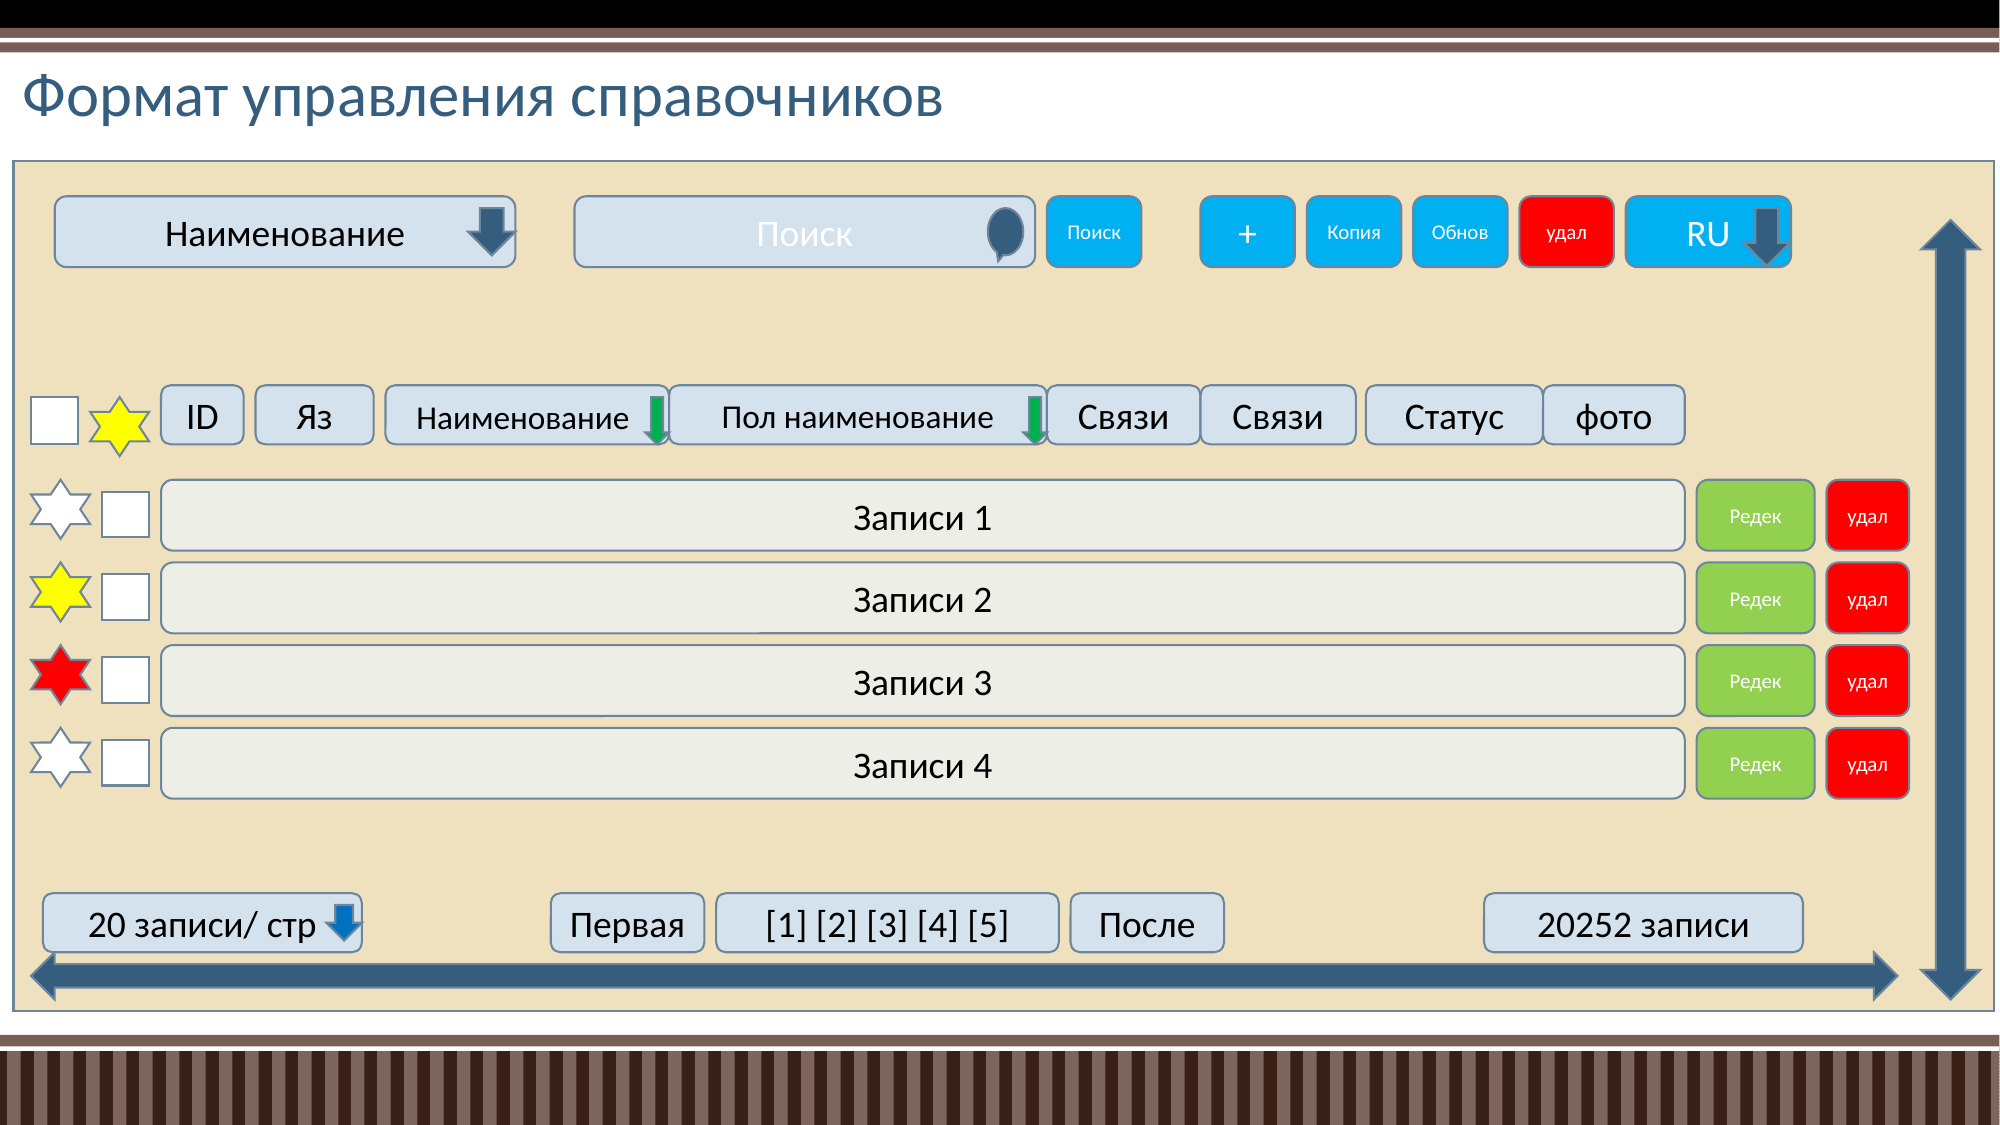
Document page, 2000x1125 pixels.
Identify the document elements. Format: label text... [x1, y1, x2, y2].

text_box Поиск [1045, 195, 1143, 269]
text_box [30, 396, 79, 445]
text_box ID [159, 384, 245, 446]
text_box [29, 477, 92, 541]
text_box [1741, 207, 1793, 268]
text_box Записи 2 [160, 561, 1686, 635]
text_box [1] [2] [3] [4] [5] [715, 892, 1060, 954]
text_box Записи 4 [160, 726, 1686, 800]
text_box Пол наименование [669, 384, 1047, 446]
text_box Наименование [384, 384, 671, 446]
title Формат управления справочников [7, 54, 1750, 138]
text_box удал [1518, 195, 1615, 269]
text_box [101, 739, 150, 787]
text_box [12, 160, 1995, 1012]
text_box Редек [1695, 561, 1816, 635]
text_box [88, 395, 152, 459]
text_box Редек [1695, 644, 1816, 718]
text_box Обнов [1412, 195, 1509, 269]
text_box + [1199, 195, 1296, 269]
text_box удал [1825, 726, 1911, 800]
text_box Первая [549, 892, 706, 954]
text_box Наименование [53, 195, 517, 269]
text_box Статус [1364, 384, 1543, 446]
text_box Поиск [573, 195, 1037, 269]
text_box Копия [1305, 195, 1403, 269]
text_box RU [1624, 195, 1793, 269]
text_box 20 записи/ стр [41, 892, 363, 954]
text_box удал [1825, 644, 1911, 718]
text_box удал [1825, 478, 1911, 552]
text_box [101, 656, 150, 704]
text_box фото [1541, 384, 1686, 446]
text_box удал [1825, 561, 1911, 635]
text_box Связи [1199, 384, 1357, 446]
text_box [465, 207, 518, 257]
text_box Записи 1 [160, 478, 1686, 552]
text_box Записи 3 [160, 644, 1686, 718]
text_box [29, 560, 92, 624]
text_box После [1069, 892, 1226, 954]
text_box [29, 949, 1899, 1003]
text_box Редек [1695, 478, 1816, 552]
text_box 20252 записи [1482, 892, 1805, 954]
text_box [29, 725, 92, 789]
text_box [986, 207, 1025, 264]
text_box [1020, 396, 1050, 446]
text_box [323, 903, 365, 942]
text_box Связи [1045, 384, 1200, 446]
text_box Редек [1695, 726, 1816, 800]
text_box [1918, 218, 1983, 1001]
text_box [101, 573, 150, 621]
text_box [101, 491, 150, 538]
text_box Яз [254, 384, 375, 446]
text_box [29, 643, 92, 707]
text_box [642, 396, 672, 446]
